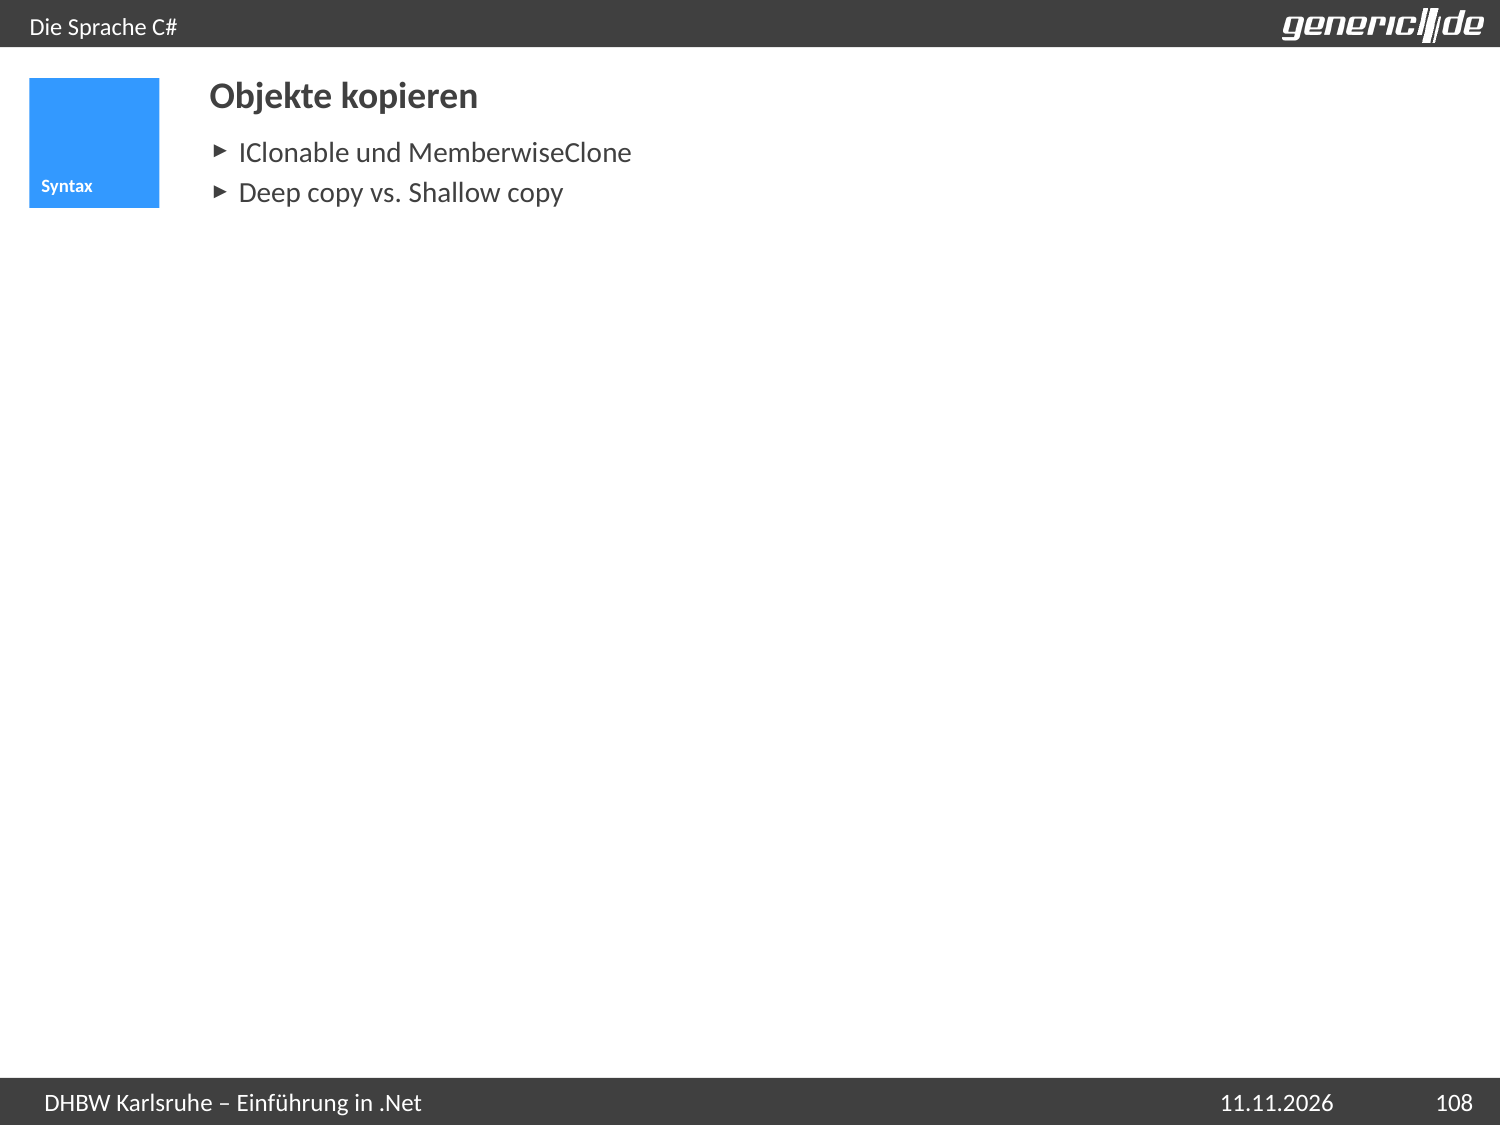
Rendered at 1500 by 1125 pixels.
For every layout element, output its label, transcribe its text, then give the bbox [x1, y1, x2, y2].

list IClonable und MemberwiseClone Deep copy vs. Shallow copy [194, 125, 1483, 1059]
footer DHBW Karlsruhe – Einführung in .Net [0, 1077, 1199, 1125]
title Die Sprache C# [0, 3, 1282, 48]
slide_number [1204, 1077, 1359, 1125]
picture [1282, 8, 1484, 43]
list Objekte kopieren [194, 64, 1093, 124]
list Syntax [29, 116, 160, 209]
slide_number 108 [1384, 1077, 1489, 1125]
